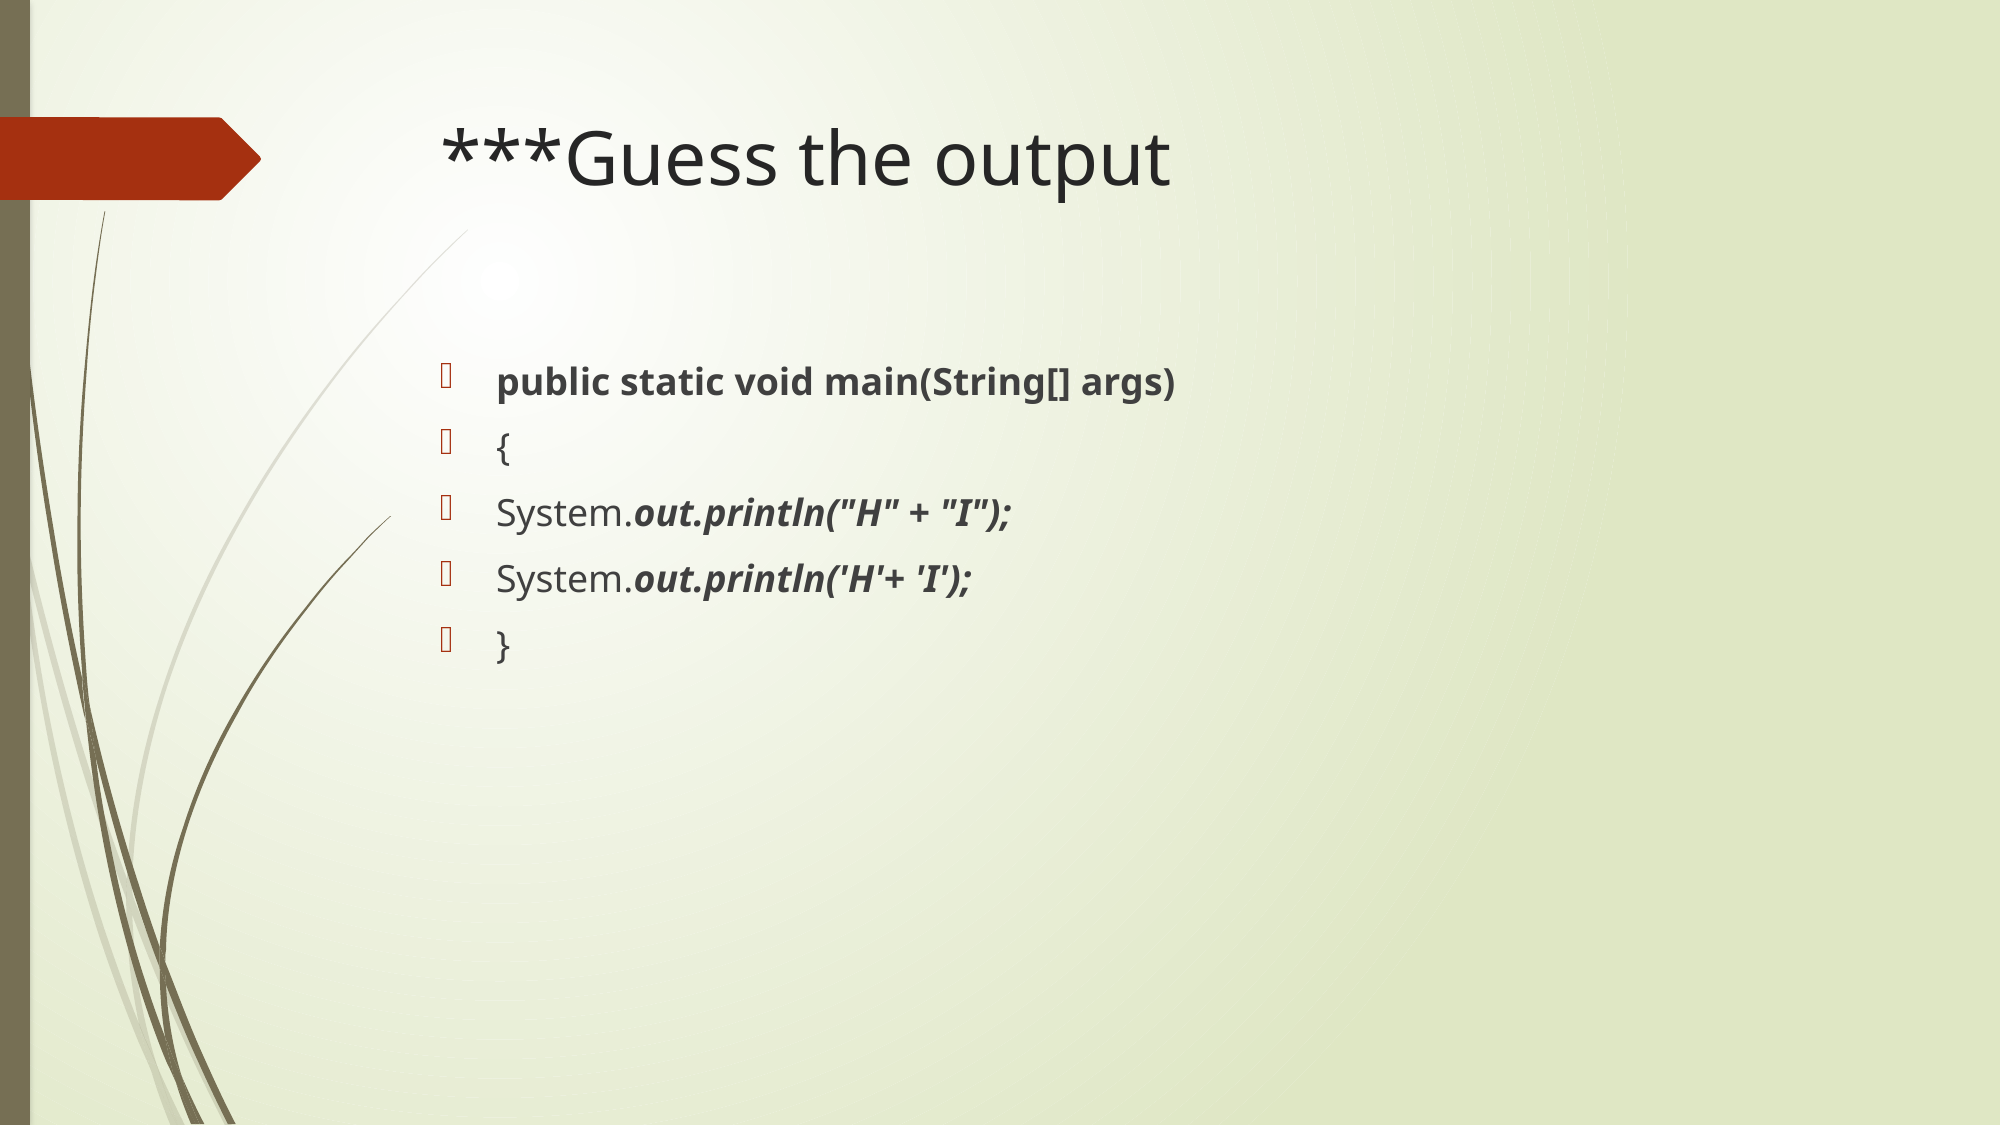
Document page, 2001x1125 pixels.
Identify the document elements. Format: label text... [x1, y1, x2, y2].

list public static void main(String[] args) { System.out.println("H" + "I"); System.out.println('H'+ 'I'); } [424, 350, 1888, 970]
title ***Guess the output [425, 102, 1888, 313]
